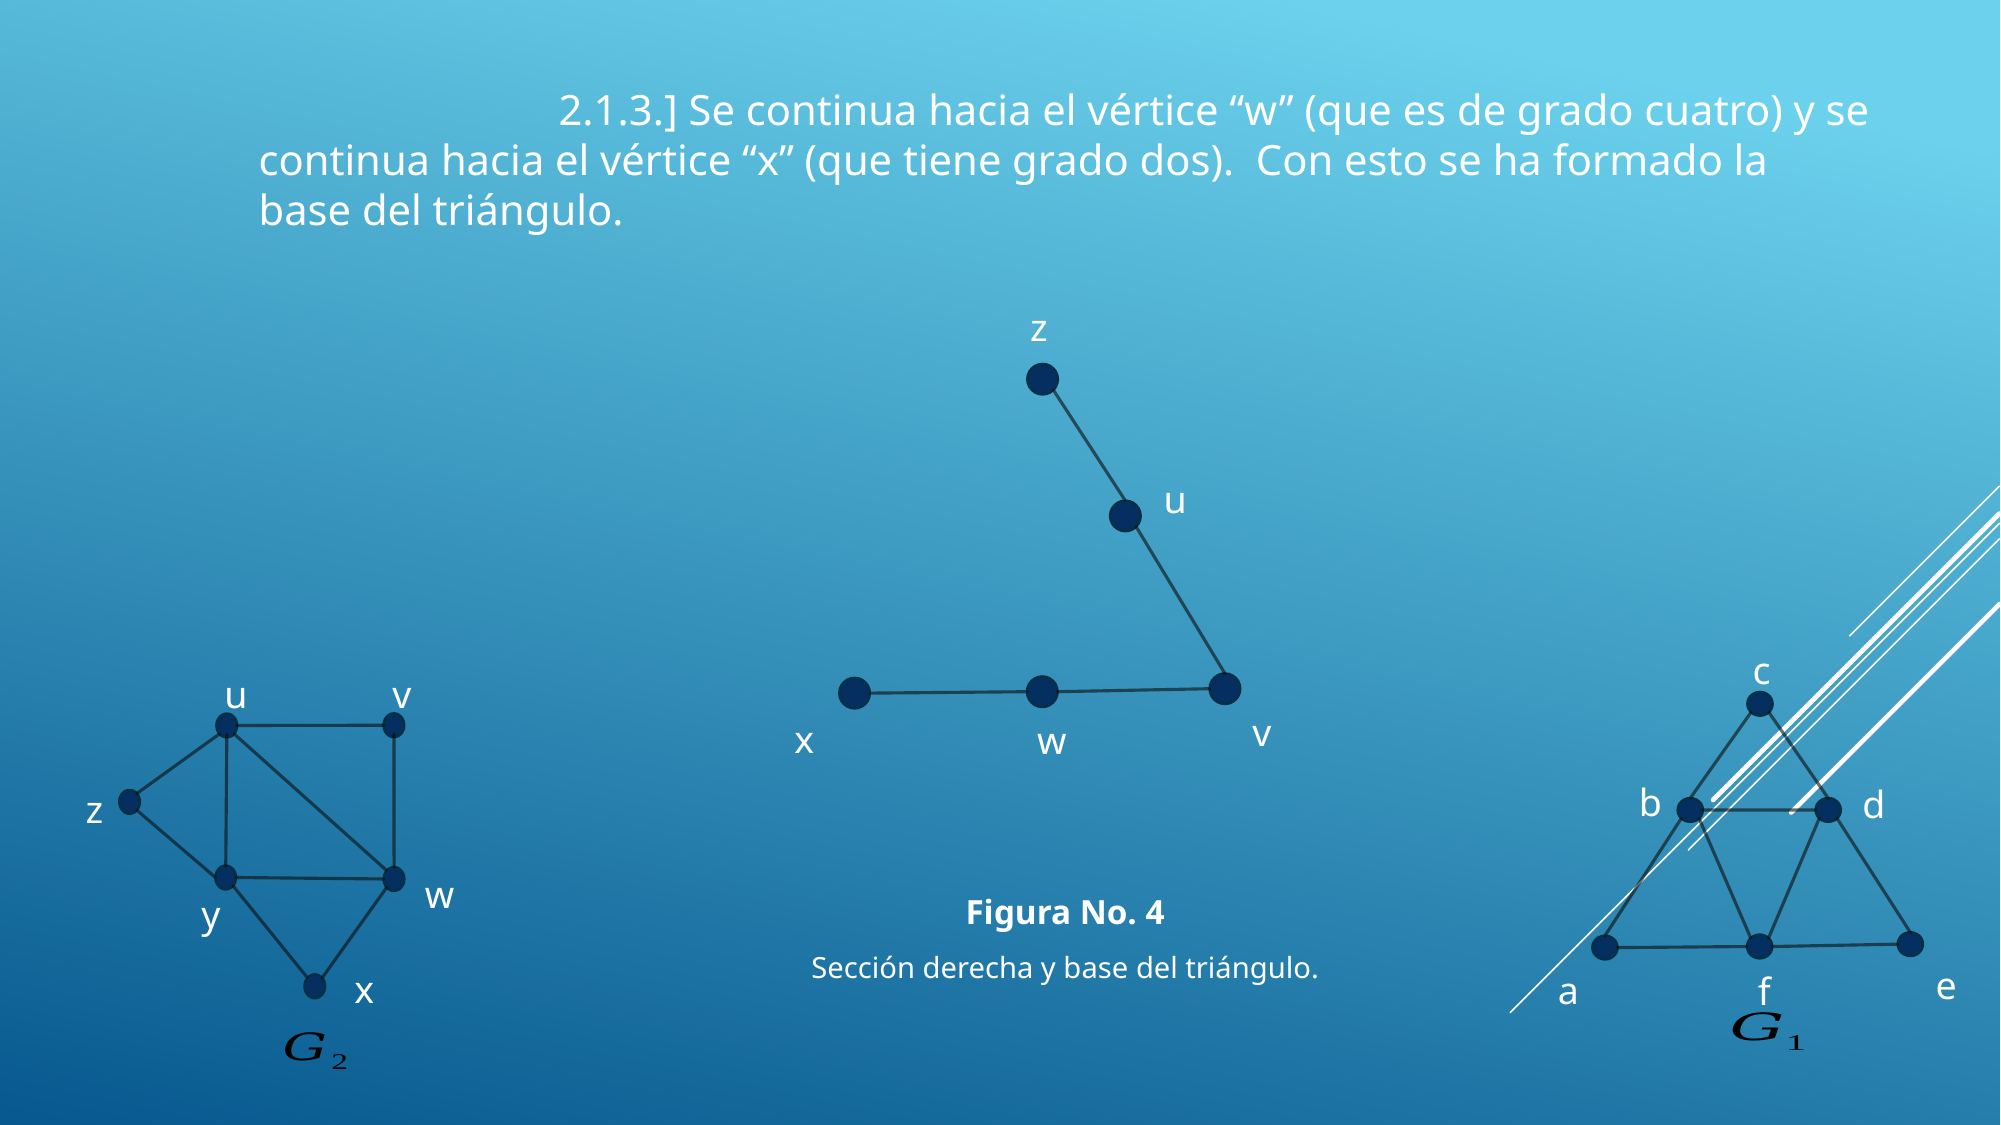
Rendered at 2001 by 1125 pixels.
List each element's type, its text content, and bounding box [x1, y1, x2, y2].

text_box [1542, 639, 1983, 1056]
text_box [1057, 688, 1210, 692]
text_box [838, 676, 871, 710]
text_box v [1237, 701, 1313, 762]
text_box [1135, 526, 1226, 674]
text_box [1208, 672, 1242, 706]
text_box u [1148, 468, 1224, 526]
text_box x [779, 708, 855, 769]
list 2.1.3.] Se continua hacia el vértice “w” (que es de grado cuatro) y se continua hacia el vértice “x” (que tiene grado dos). Con esto se ha formado la base del triángulo. Figura No. 4 Sección derecha y base del triángulo. [243, 76, 1887, 1075]
text_box z [1015, 296, 1091, 357]
text_box w [1022, 709, 1098, 770]
text_box [1108, 499, 1142, 533]
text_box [70, 663, 461, 1075]
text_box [1053, 389, 1126, 501]
text_box [1026, 362, 1060, 396]
text_box [1026, 675, 1059, 709]
